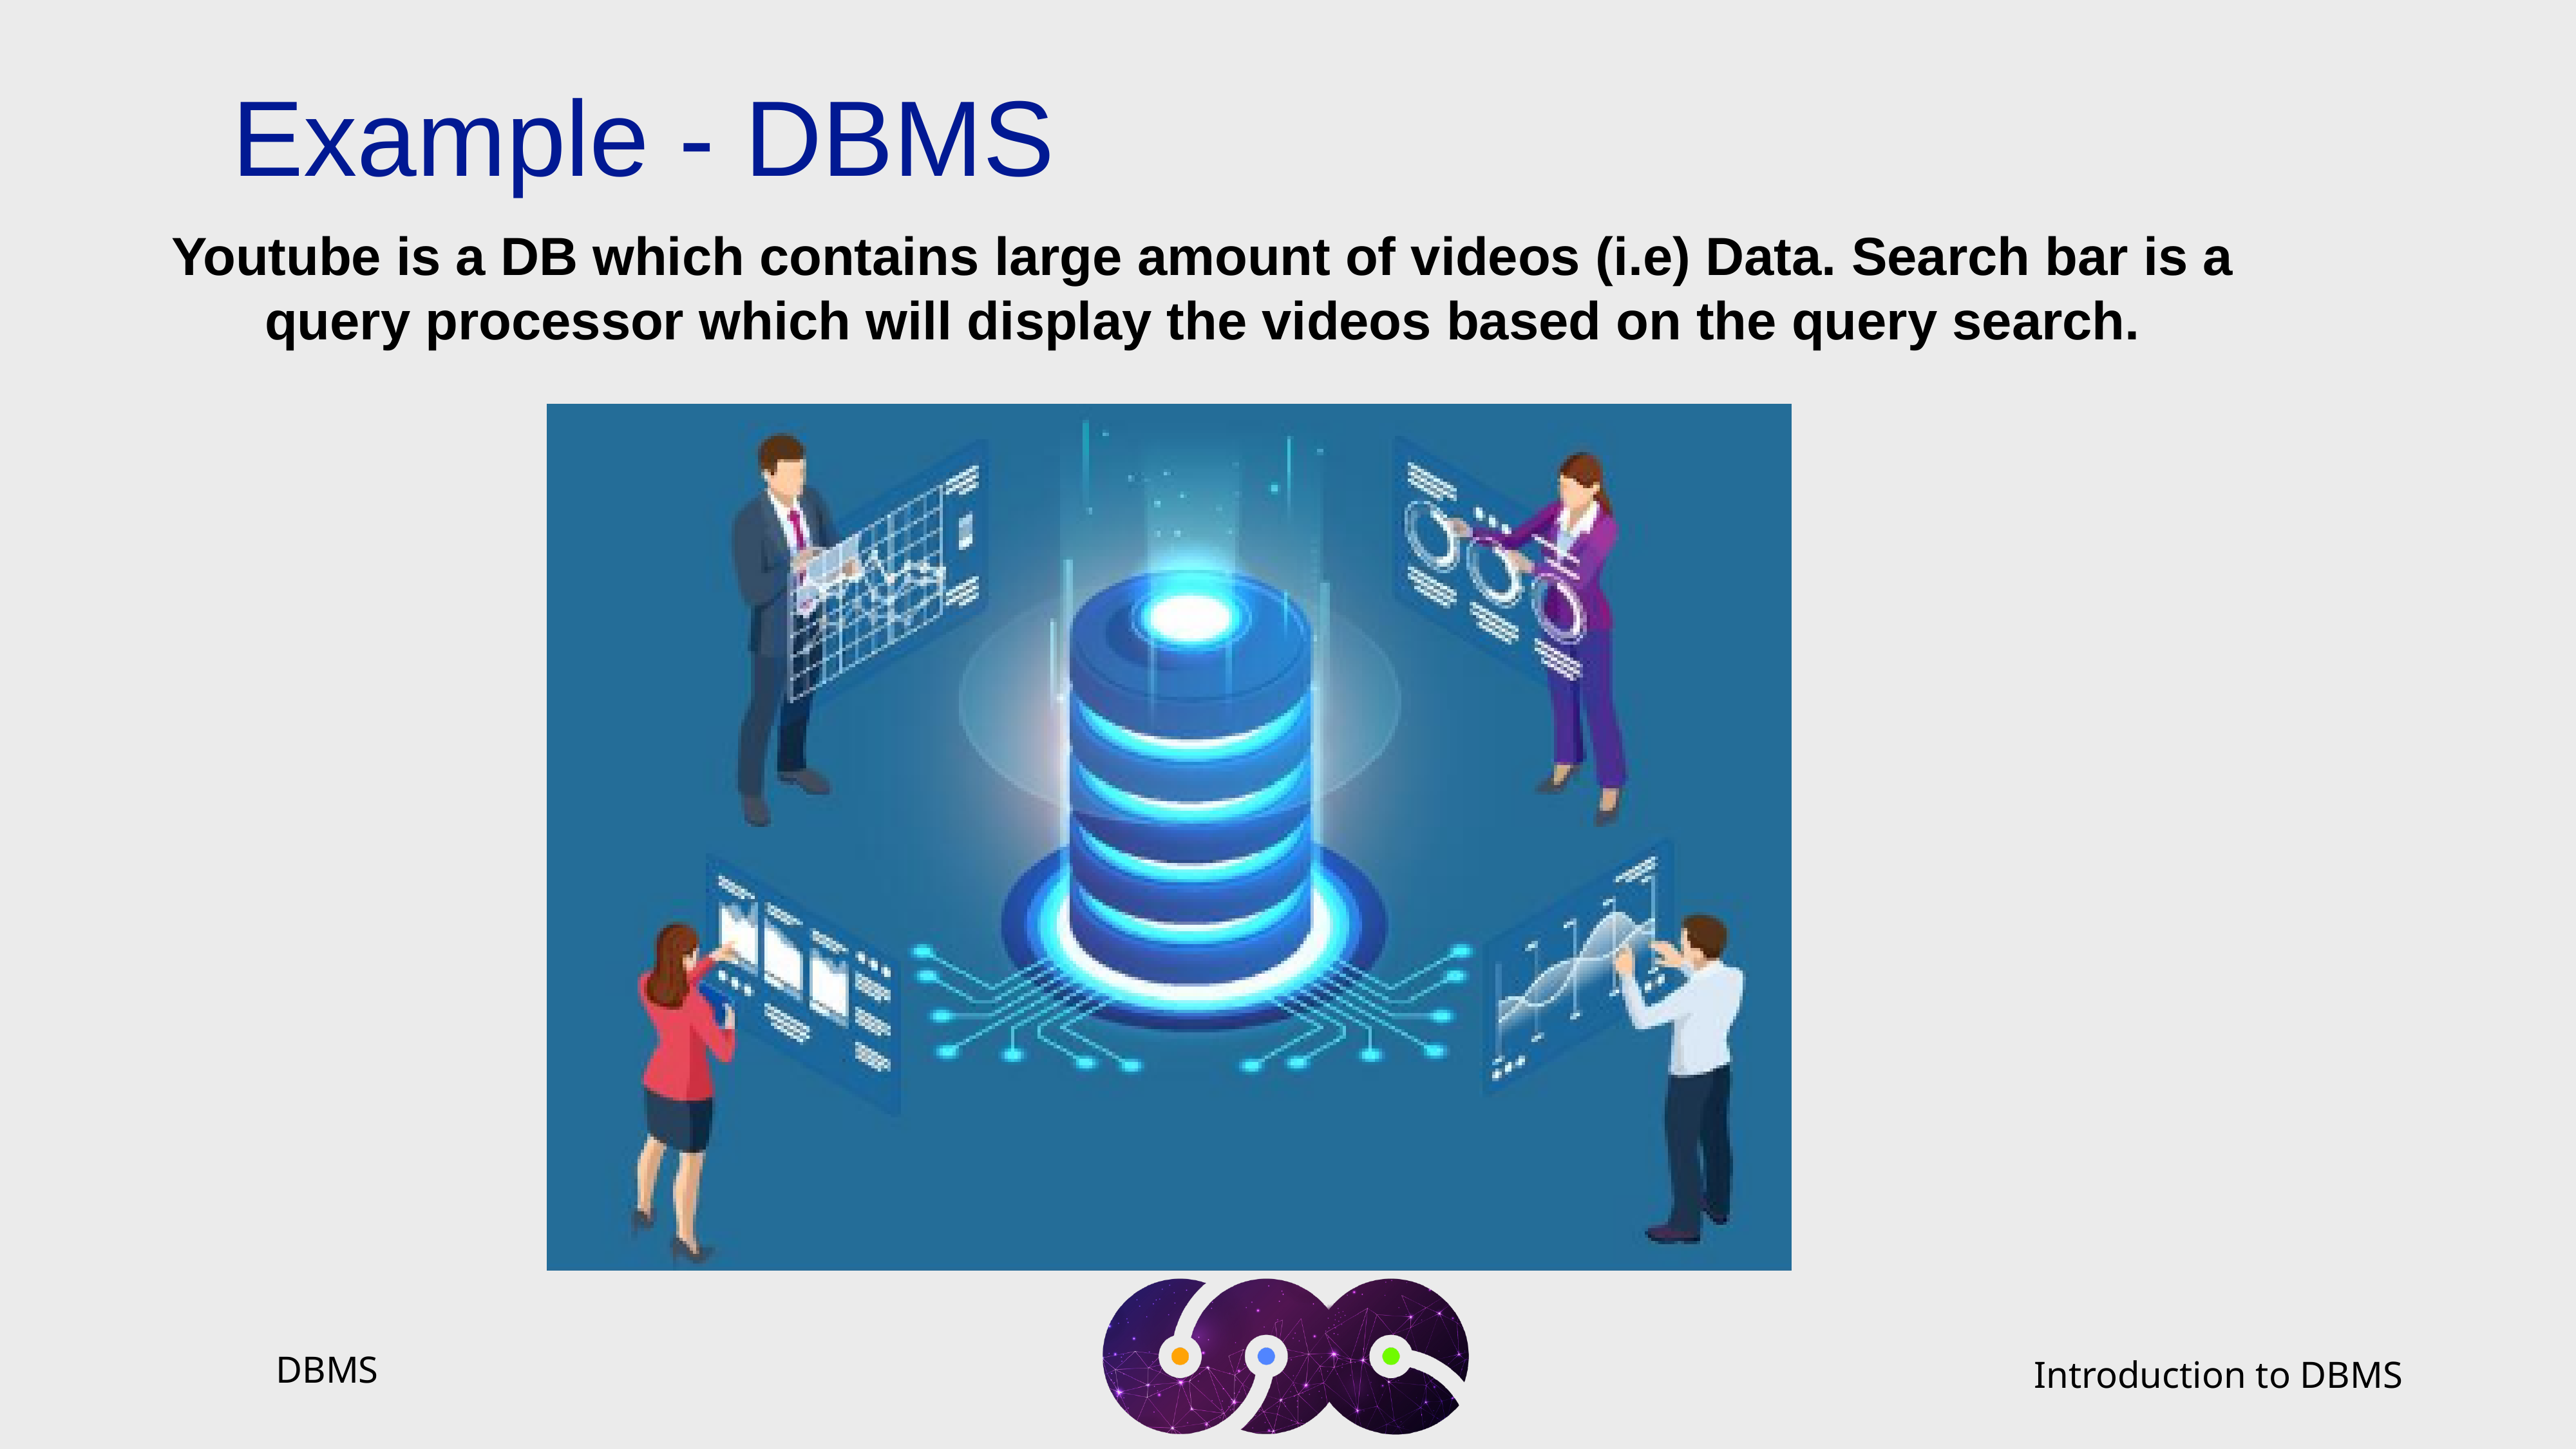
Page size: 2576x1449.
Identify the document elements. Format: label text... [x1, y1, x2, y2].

text_box Example - DBMS​ ​ [222, 64, 2477, 332]
picture [547, 404, 1792, 1449]
text_box Youtube is a DB which contains large amount of videos (i.e) Data. Search bar is a query processor which will display the videos based on the query search. [102, 216, 2304, 355]
